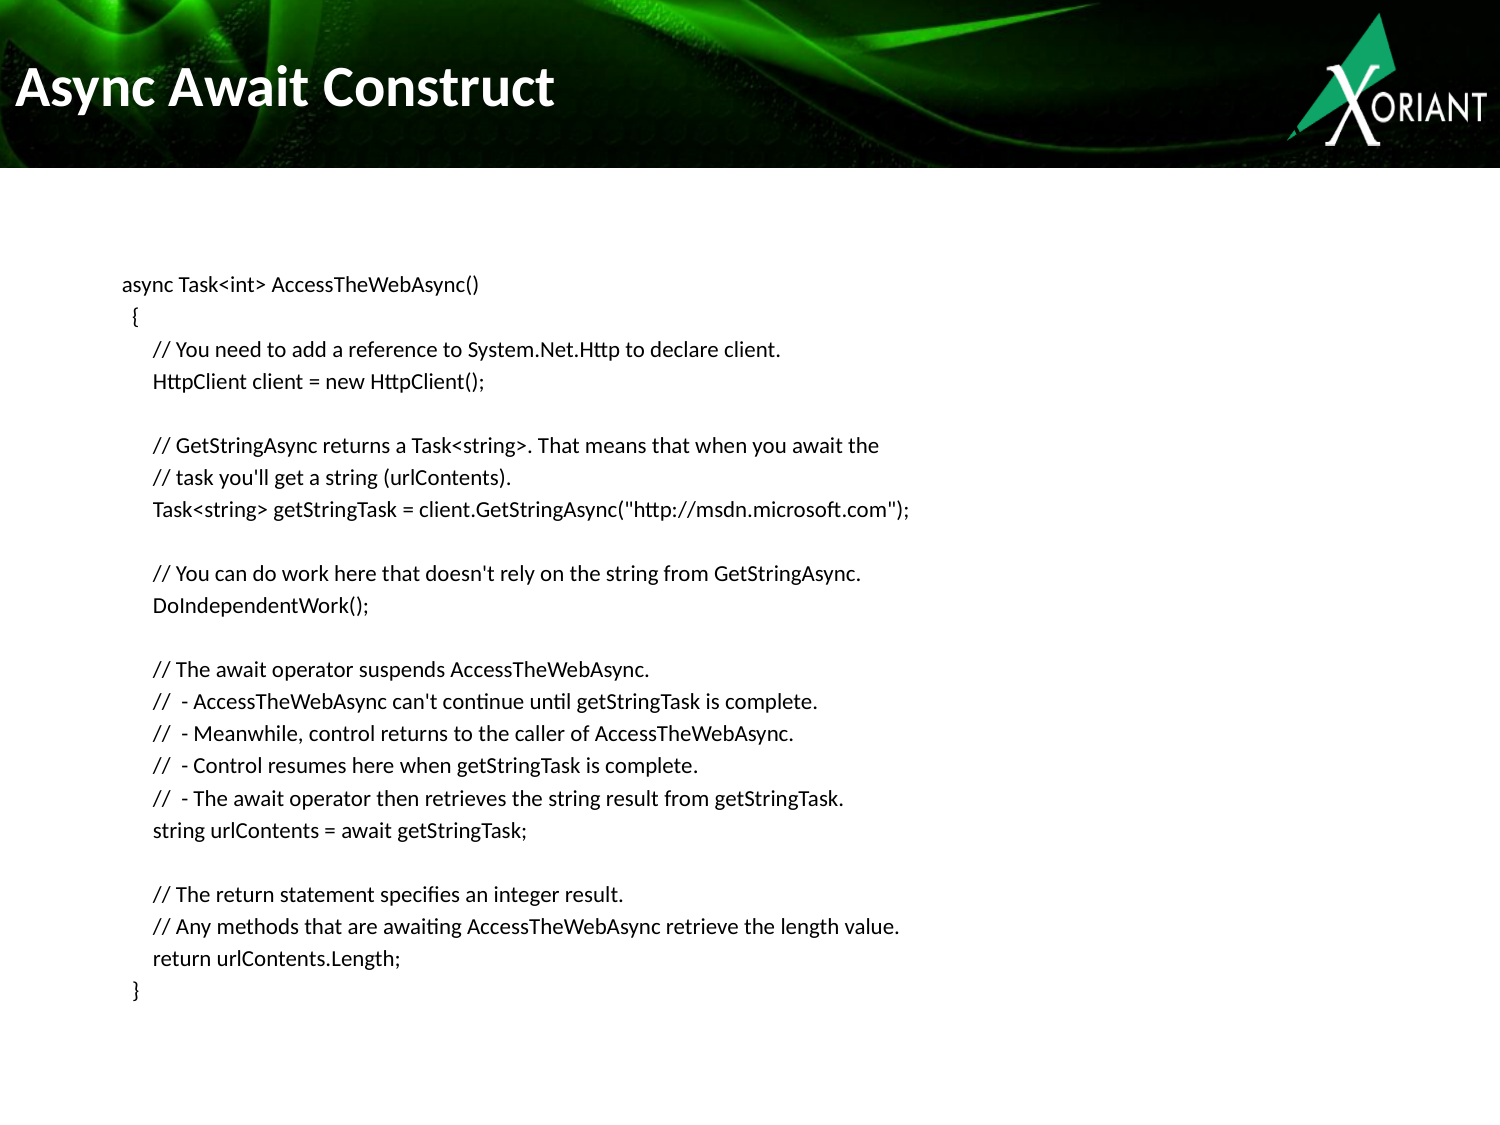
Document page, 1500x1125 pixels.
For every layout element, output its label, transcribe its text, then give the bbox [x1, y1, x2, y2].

picture [1270, 0, 1499, 168]
title Async Await Construct [0, 0, 1270, 168]
list async Task<int> AccessTheWebAsync() { // You need to add a reference to System.Net.Http to declare client. HttpClient client = new HttpClient(); // GetStringAsync returns a Task<string>. That means that when you await the // task you'll get a string (urlContents). Task<string> getStringTask = client.GetStringAsync("http://msdn.microsoft.com"); // You can do work here that doesn't rely on the string from GetStringAsync. DoIndependentWork(); // The await operator suspends AccessTheWebAsync. // - AccessTheWebAsync can't continue until getStringTask is complete. // - Meanwhile, control returns to the caller of AccessTheWebAsync. // - Control resumes here when getStringTask is complete. // - The await operator then retrieves the string result from getStringTask. string urlContents = await getStringTask; // The return statement specifies an integer result. // Any methods that are awaiting AccessTheWebAsync retrieve the length value. return urlContents.Length; } [75, 262, 1425, 1005]
